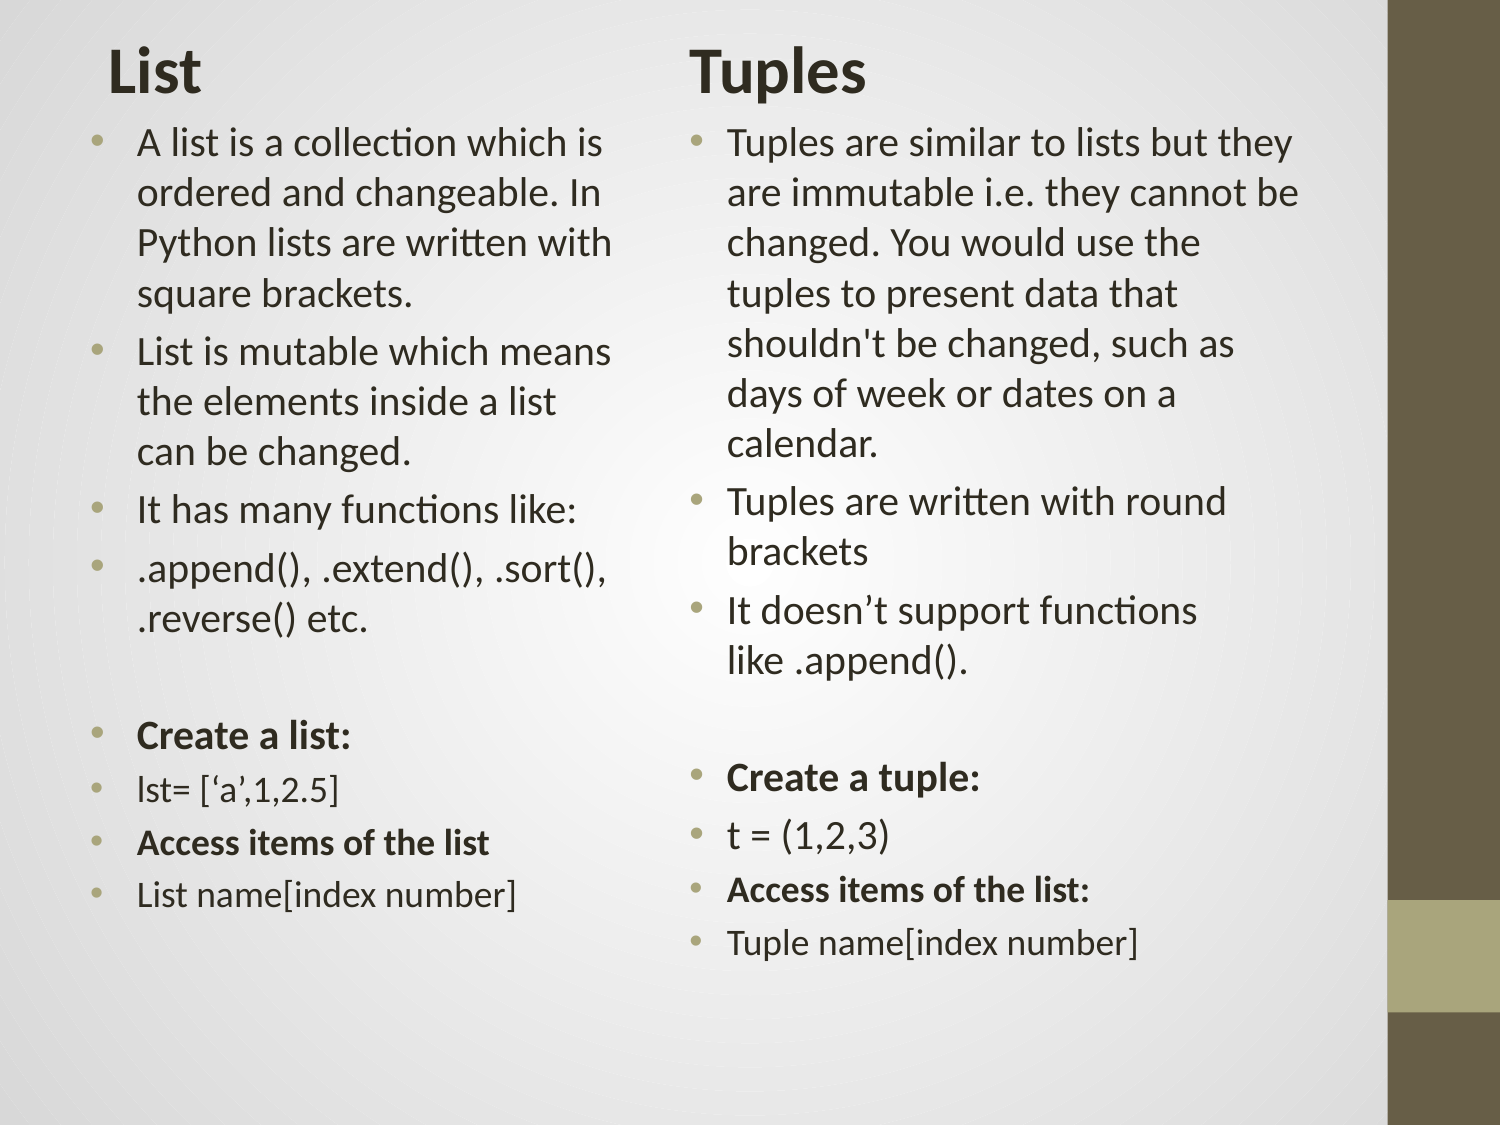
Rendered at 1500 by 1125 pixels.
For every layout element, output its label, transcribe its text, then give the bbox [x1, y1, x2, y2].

list Tuples Tuples are similar to lists but they are immutable i.e. they cannot be changed. You would use the tuples to present data that shouldn't be changed, such as days of week or dates on a calendar. Tuples are written with round brackets It doesn’t support functions like .append(). Create a tuple: t = (1,2,3) Access items of the list: Tuple name[index number] [655, 19, 1325, 1005]
list List A list is a collection which is ordered and changeable. In Python lists are written with square brackets. List is mutable which means the elements inside a list can be changed. It has many functions like: .append(), .extend(), .sort(), .reverse() etc. Create a list: lst= [‘a’,1,2.5] Access items of the list List name[index number] [75, 19, 632, 1005]
